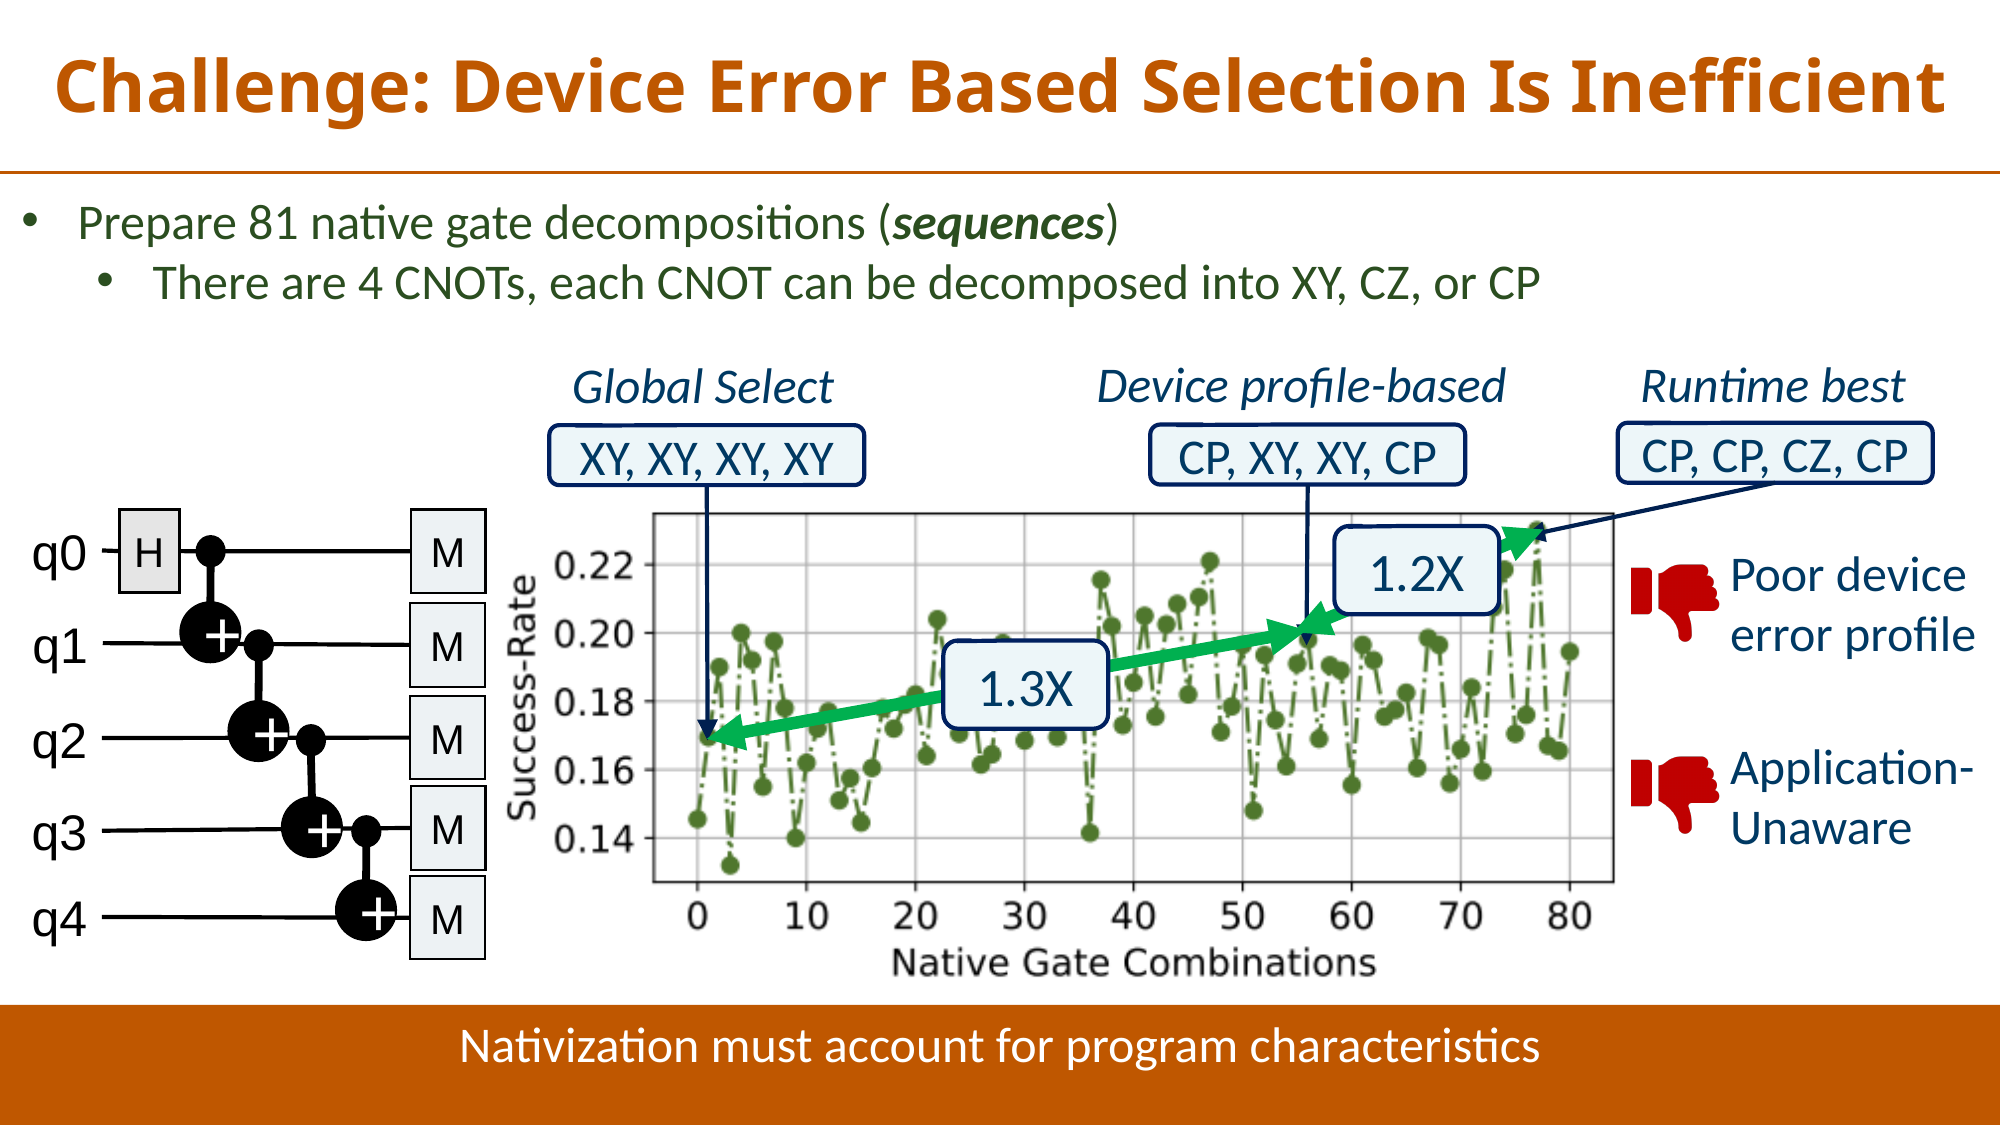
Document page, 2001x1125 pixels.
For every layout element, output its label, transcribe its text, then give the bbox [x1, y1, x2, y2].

text_box Runtime best [1625, 344, 1952, 420]
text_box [18, 509, 486, 960]
picture [487, 494, 1630, 999]
picture [1308, 494, 1523, 529]
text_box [1622, 726, 2000, 864]
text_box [1523, 482, 1776, 537]
text_box Prepare 81 native gate decompositions (sequences) There are 4 CNOTs, each CNOT can be decomposed into XY, CZ, or CP [6, 183, 2000, 317]
text_box CP, XY, XY, CP [1150, 424, 1466, 485]
text_box Challenge: Device Error Based Selection Is Inefficient [13, 6, 1987, 171]
text_box XY, XY, XY, XY [549, 425, 865, 486]
text_box Nativization must account for program characteristics [0, 1004, 2000, 1125]
text_box Device profile-based [1081, 345, 1559, 420]
text_box Global Select [557, 346, 854, 422]
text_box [1293, 529, 1544, 633]
text_box CP, CP, CZ, CP [1617, 422, 1933, 483]
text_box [1622, 533, 2000, 671]
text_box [706, 630, 1307, 739]
picture [708, 494, 1306, 630]
